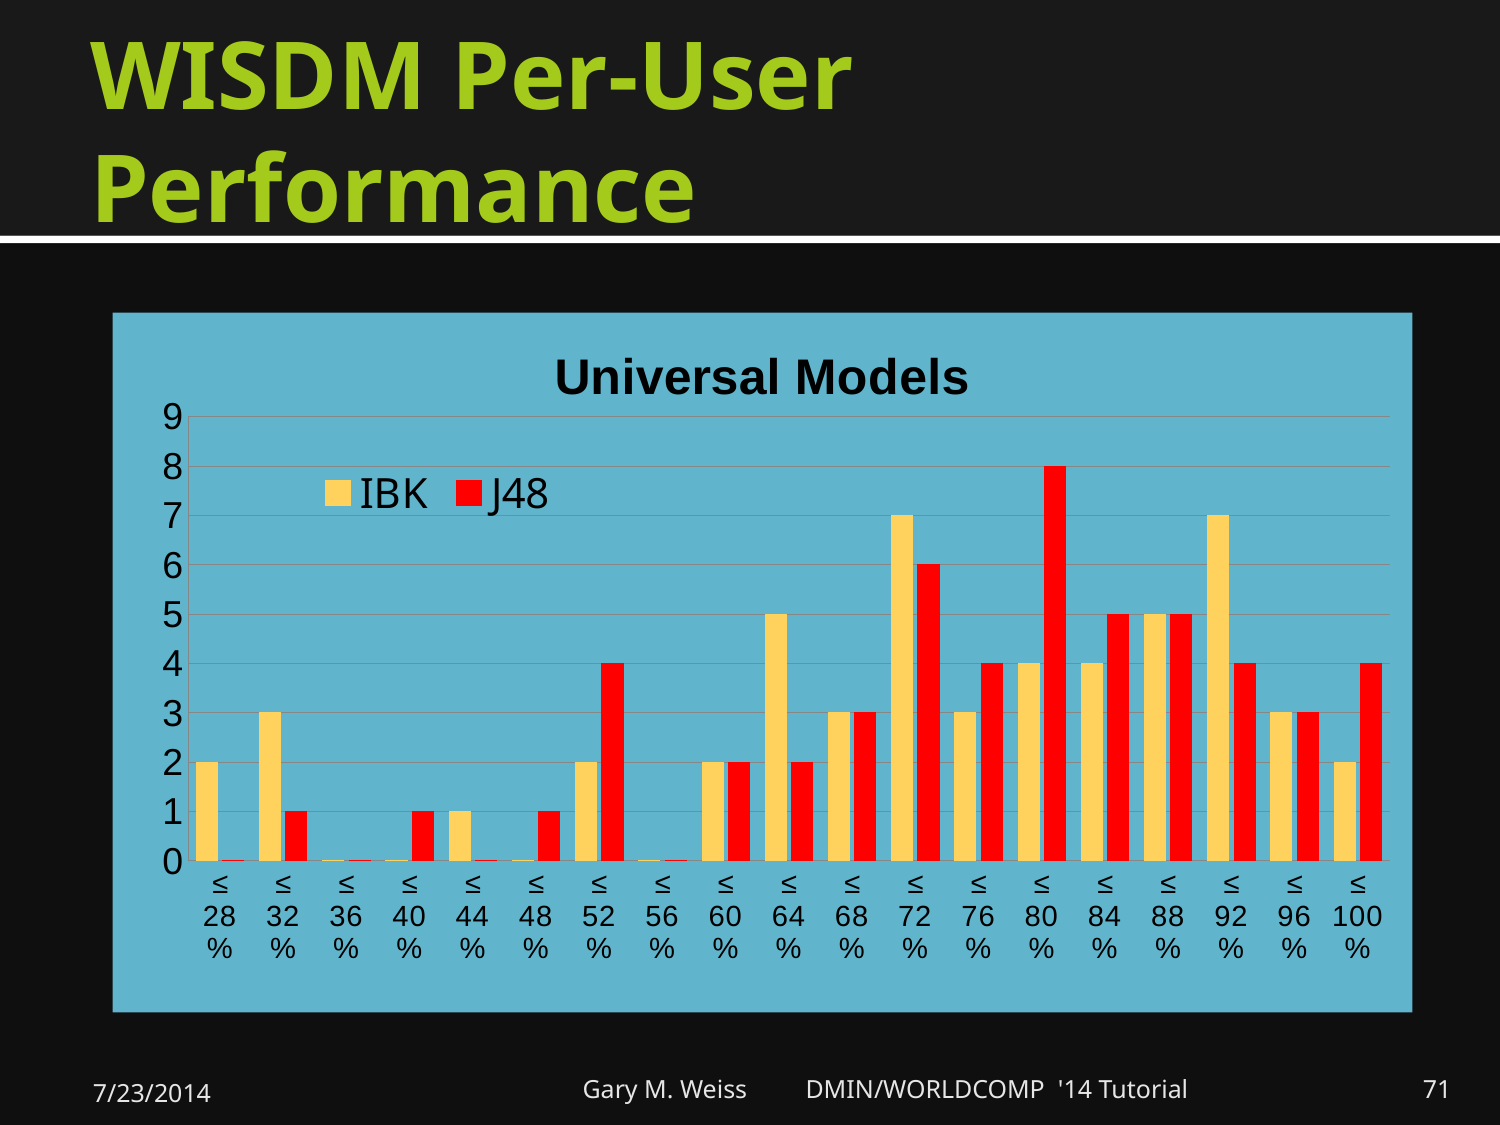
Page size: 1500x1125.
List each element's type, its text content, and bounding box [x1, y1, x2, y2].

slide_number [75, 1062, 425, 1108]
title WISDM Per-User Performance [75, 25, 1425, 231]
slide_number 71 [1345, 1062, 1467, 1108]
footer Gary M. Weiss DMIN/WORLDCOMP '14 Tutorial [575, 1062, 1337, 1108]
chart [112, 312, 1413, 1013]
